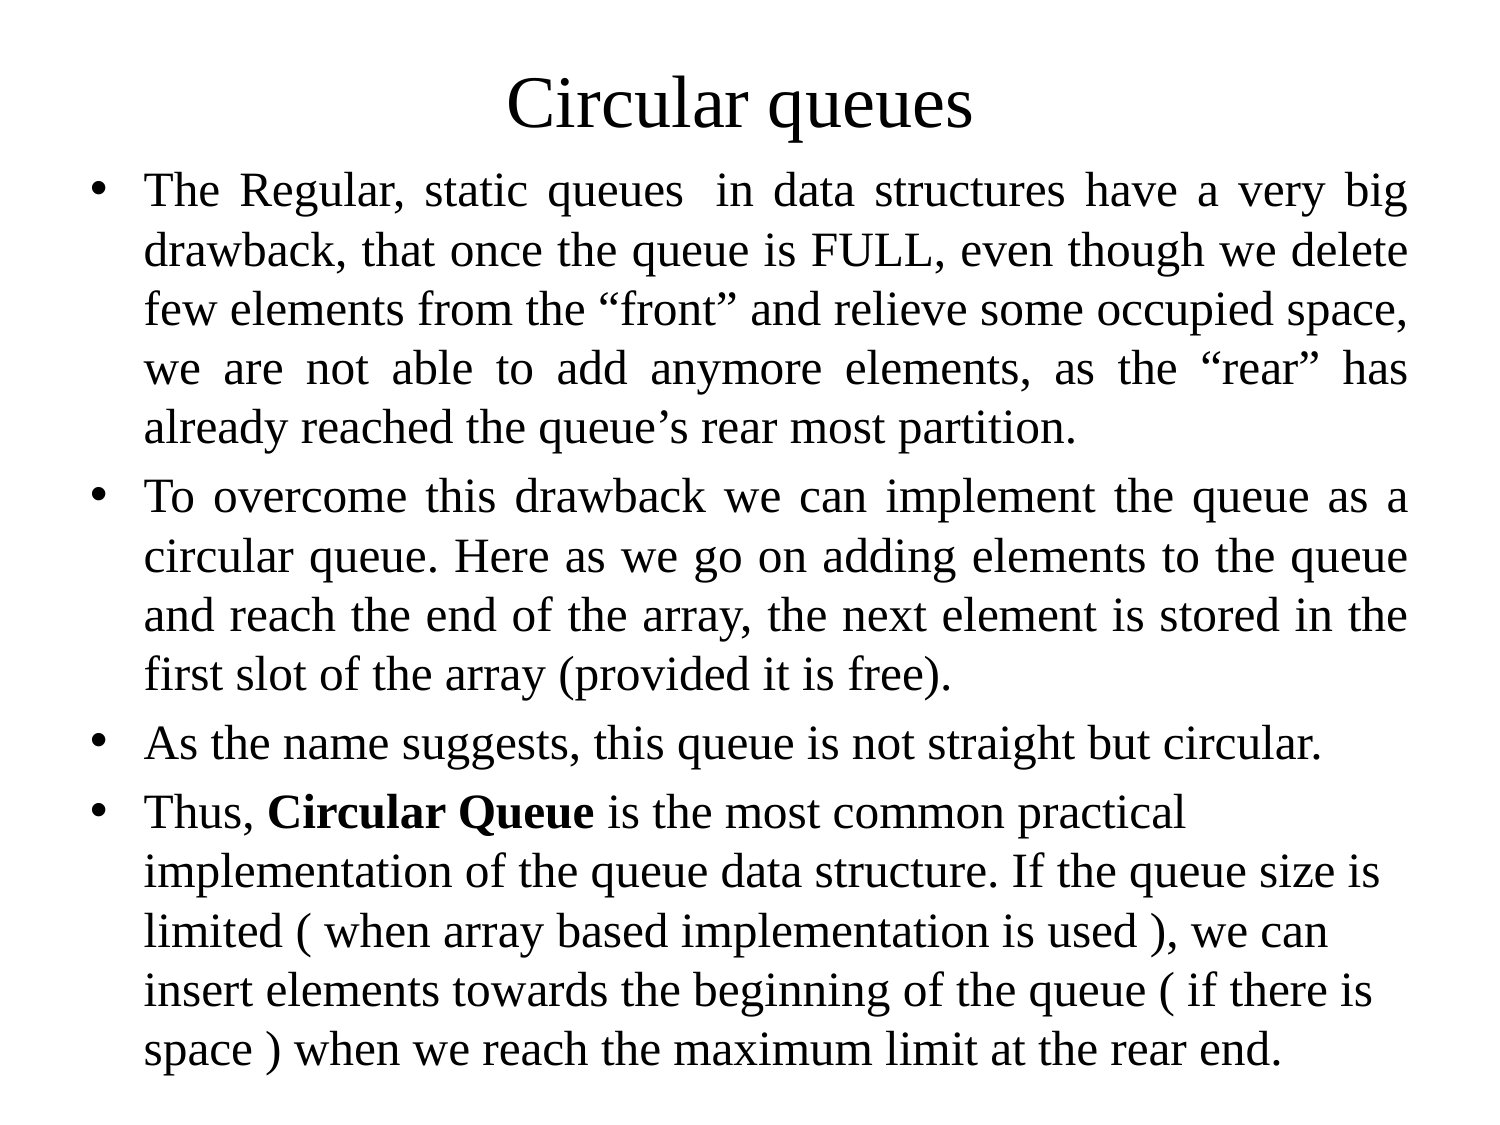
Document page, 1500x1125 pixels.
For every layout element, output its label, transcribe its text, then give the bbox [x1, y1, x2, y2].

title Circular queues [75, 45, 1425, 149]
list The Regular, static queues in data structures have a very big drawback, that once the queue is FULL, even though we delete few elements from the “front” and relieve some occupied space, we are not able to add anymore elements, as the “rear” has already reached the queue’s rear most partition. To overcome this drawback we can implement the queue as a circular queue. Here as we go on adding elements to the queue and reach the end of the array, the next element is stored in the first slot of the array (provided it is free). As the name suggests, this queue is not straight but circular. Thus, Circular Queue is the most common practical implementation of the queue data structure. If the queue size is limited ( when array based implementation is used ), we can insert elements towards the beginning of the queue ( if there is space ) when we reach the maximum limit at the rear end. [75, 149, 1425, 1100]
